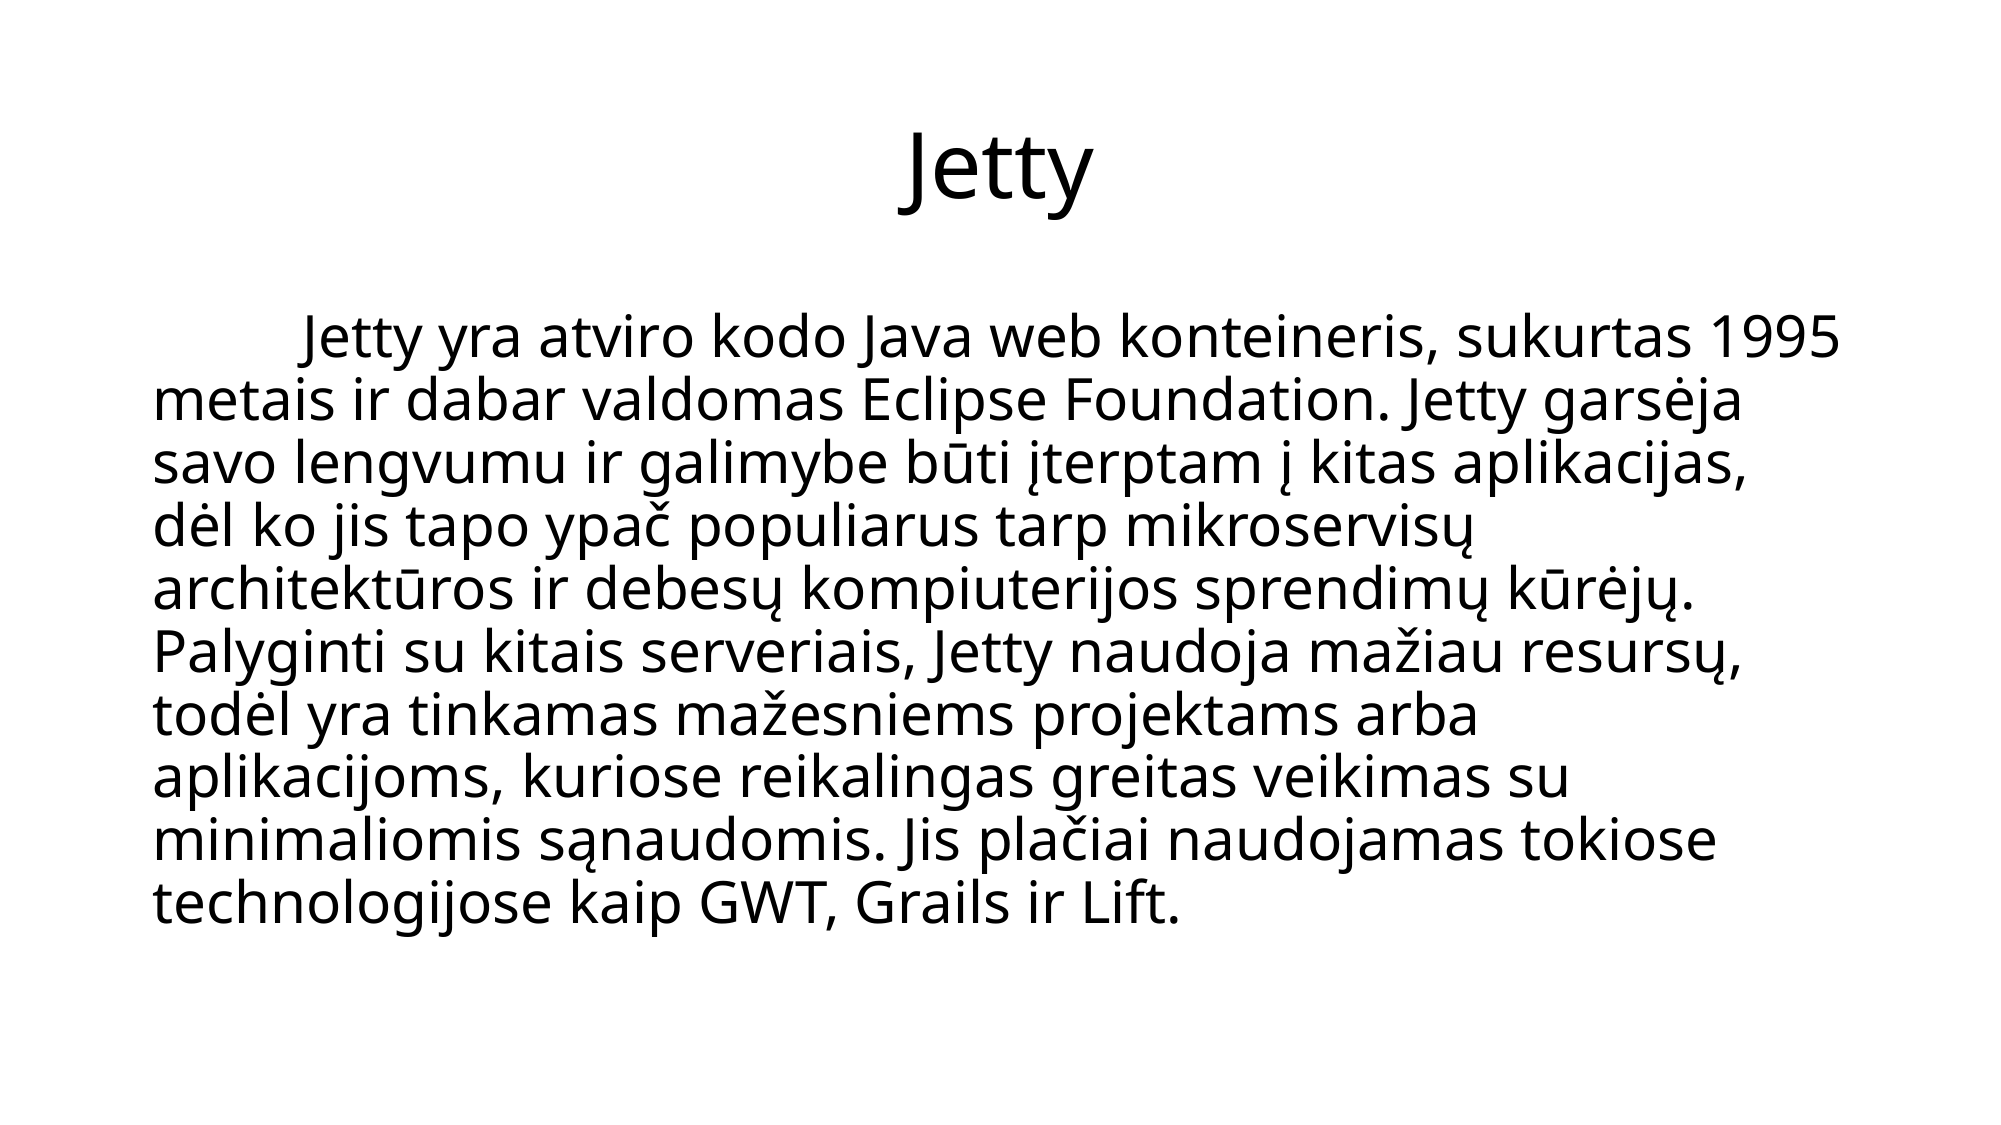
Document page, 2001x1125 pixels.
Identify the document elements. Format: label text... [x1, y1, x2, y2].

list Jetty yra atviro kodo Java web konteineris, sukurtas 1995 metais ir dabar valdomas Eclipse Foundation. Jetty garsėja savo lengvumu ir galimybe būti įterptam į kitas aplikacijas, dėl ko jis tapo ypač populiarus tarp mikroservisų architektūros ir debesų kompiuterijos sprendimų kūrėjų. Palyginti su kitais serveriais, Jetty naudoja mažiau resursų, todėl yra tinkamas mažesniems projektams arba aplikacijoms, kuriose reikalingas greitas veikimas su minimaliomis sąnaudomis. Jis plačiai naudojamas tokiose technologijose kaip GWT, Grails ir Lift. [137, 299, 1863, 1014]
title Jetty [137, 59, 1863, 278]
